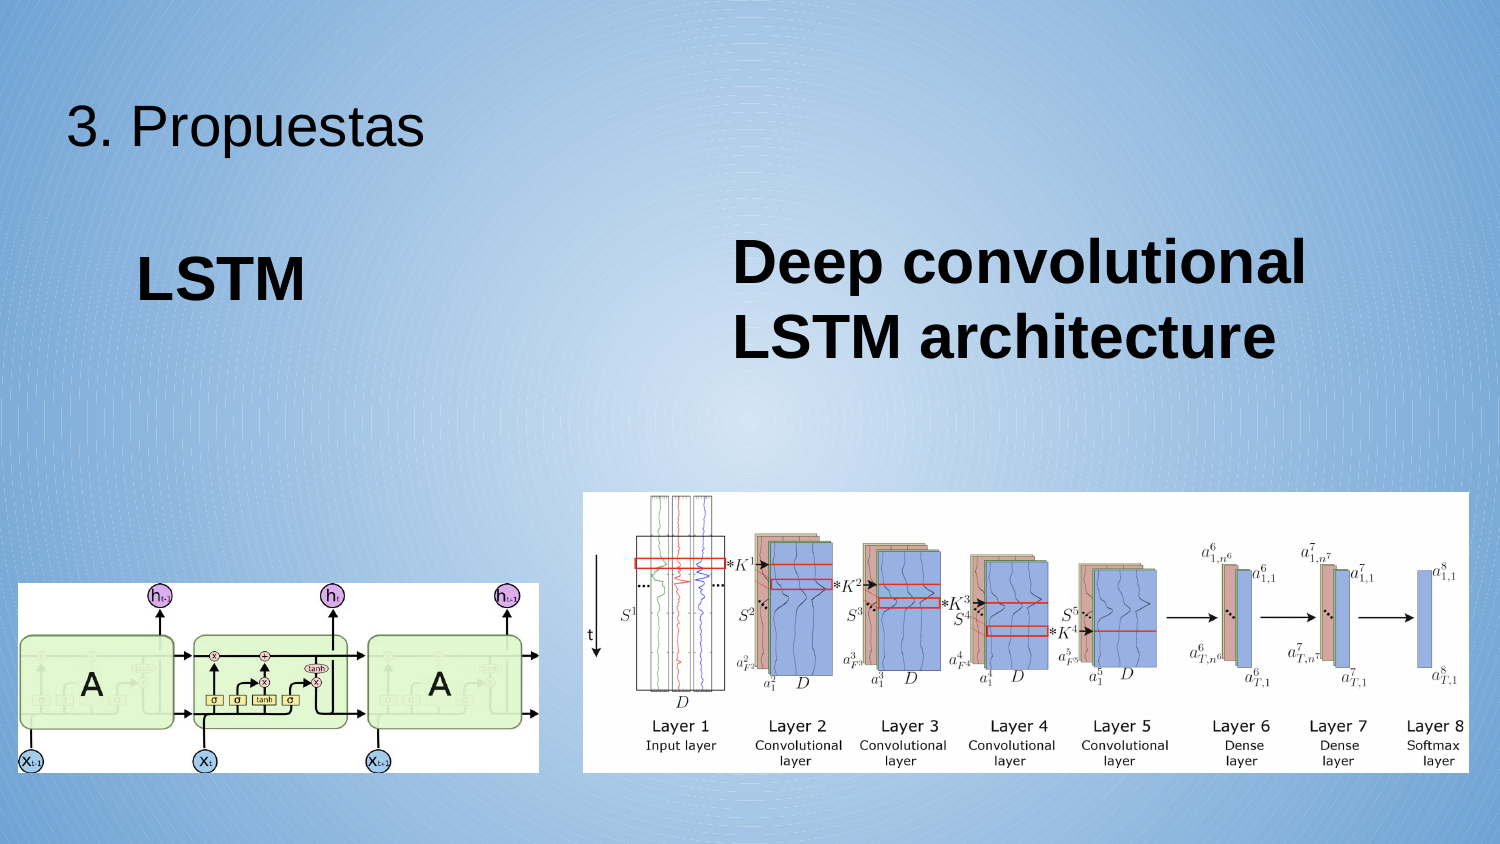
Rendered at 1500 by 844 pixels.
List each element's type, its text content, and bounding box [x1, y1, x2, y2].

picture [17, 583, 539, 773]
text_box Deep convolutional LSTM architecture [717, 205, 1397, 339]
text_box LSTM [121, 223, 345, 364]
picture [583, 492, 1470, 773]
title 3. Propuestas [51, 72, 1449, 167]
